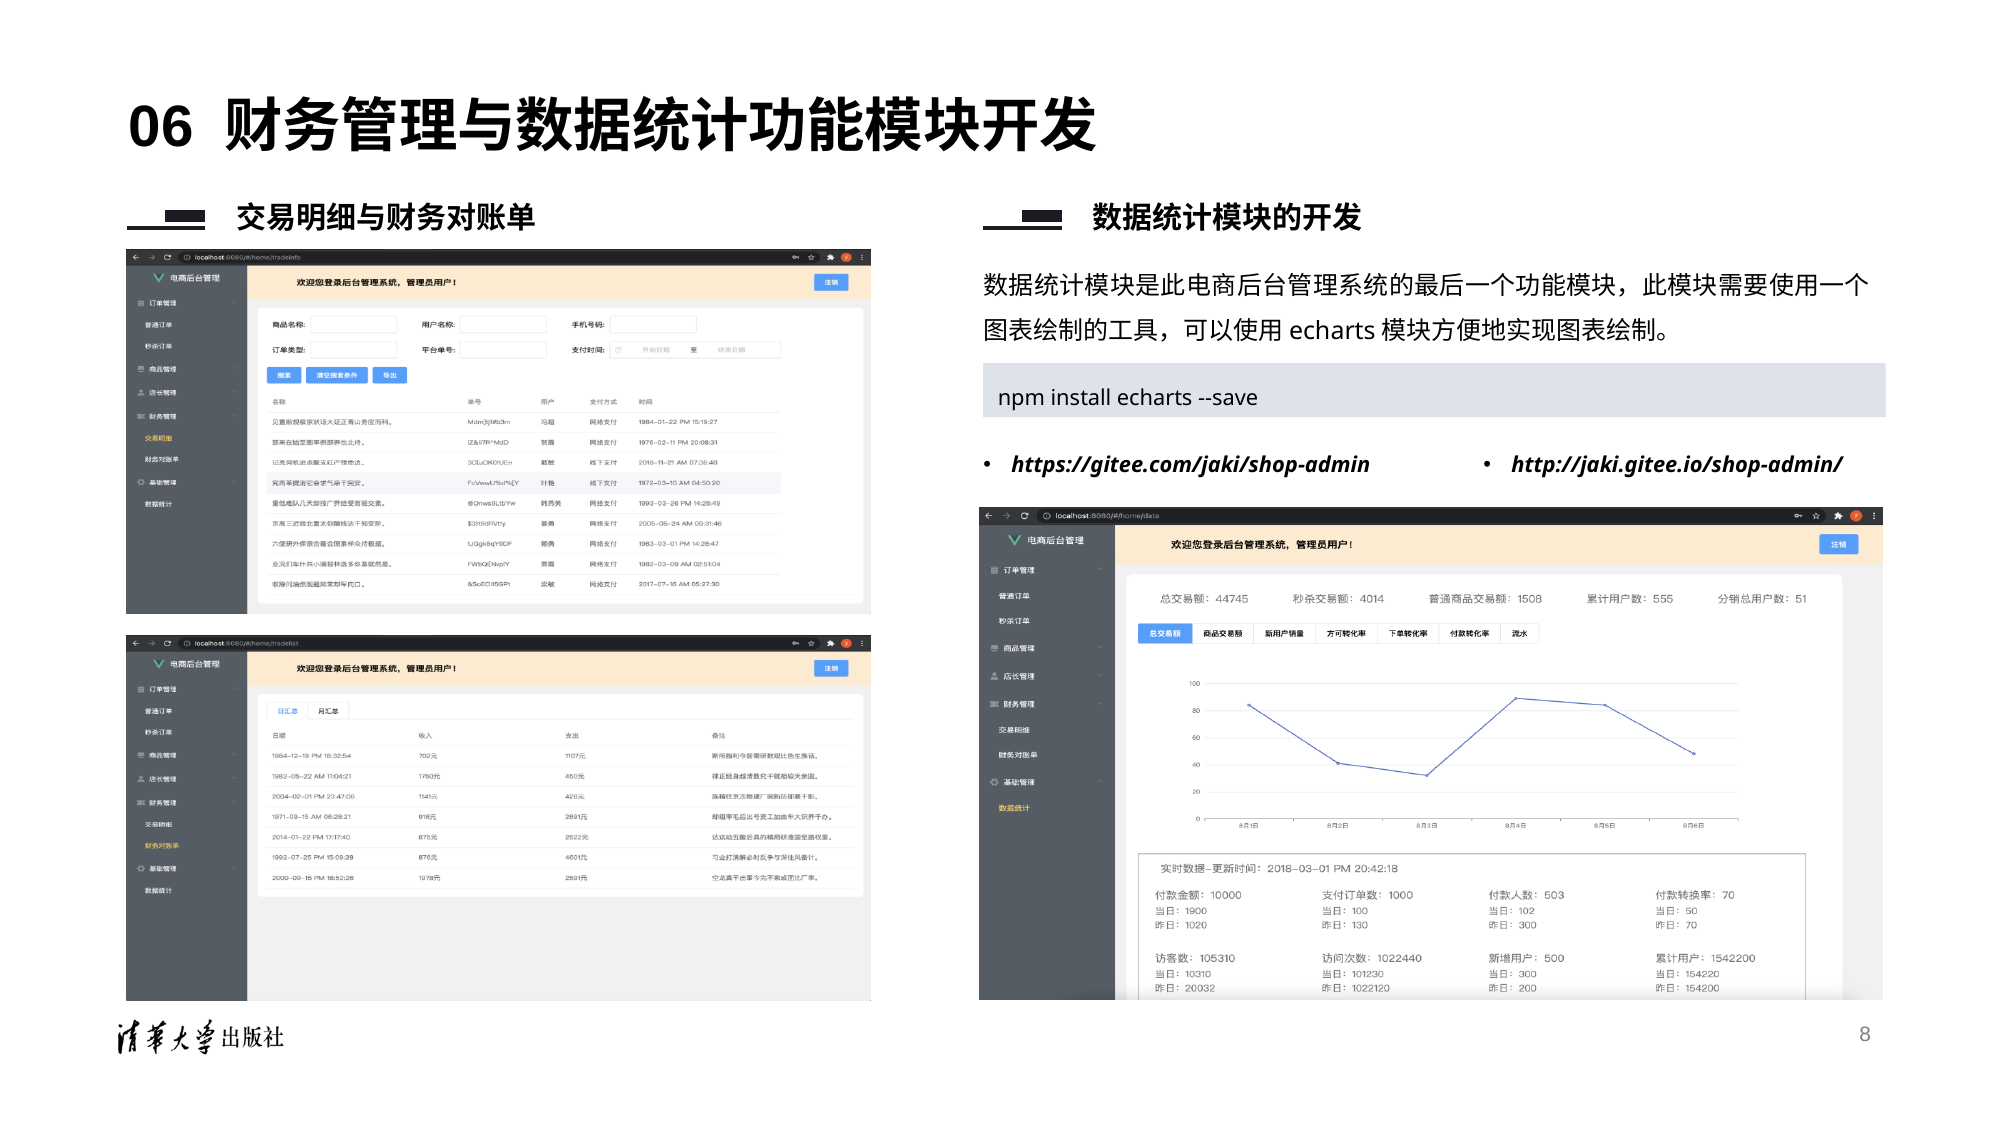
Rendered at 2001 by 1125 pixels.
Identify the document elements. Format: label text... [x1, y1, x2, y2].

text_box https://gitee.com/jaki/shop-admin [968, 429, 1452, 485]
picture [114, 1017, 287, 1057]
picture [126, 249, 871, 614]
text_box 数据统计模块是此电商后台管理系统的最后一个功能模块，此模块需要使用一个图表绘制的工具，可以使用echarts模块方便地实现图表绘制。 [968, 247, 1886, 352]
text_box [983, 191, 1596, 243]
text_box npm install echarts --save [983, 363, 1886, 418]
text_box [126, 191, 740, 243]
picture [979, 507, 1883, 1000]
text_box http://jaki.gitee.io/shop-admin/ [1468, 429, 1886, 485]
title 06 财务管理与数据统计功能模块开发 [114, 12, 1167, 167]
picture [126, 635, 871, 1001]
slide_number 8 [1412, 1016, 1886, 1051]
